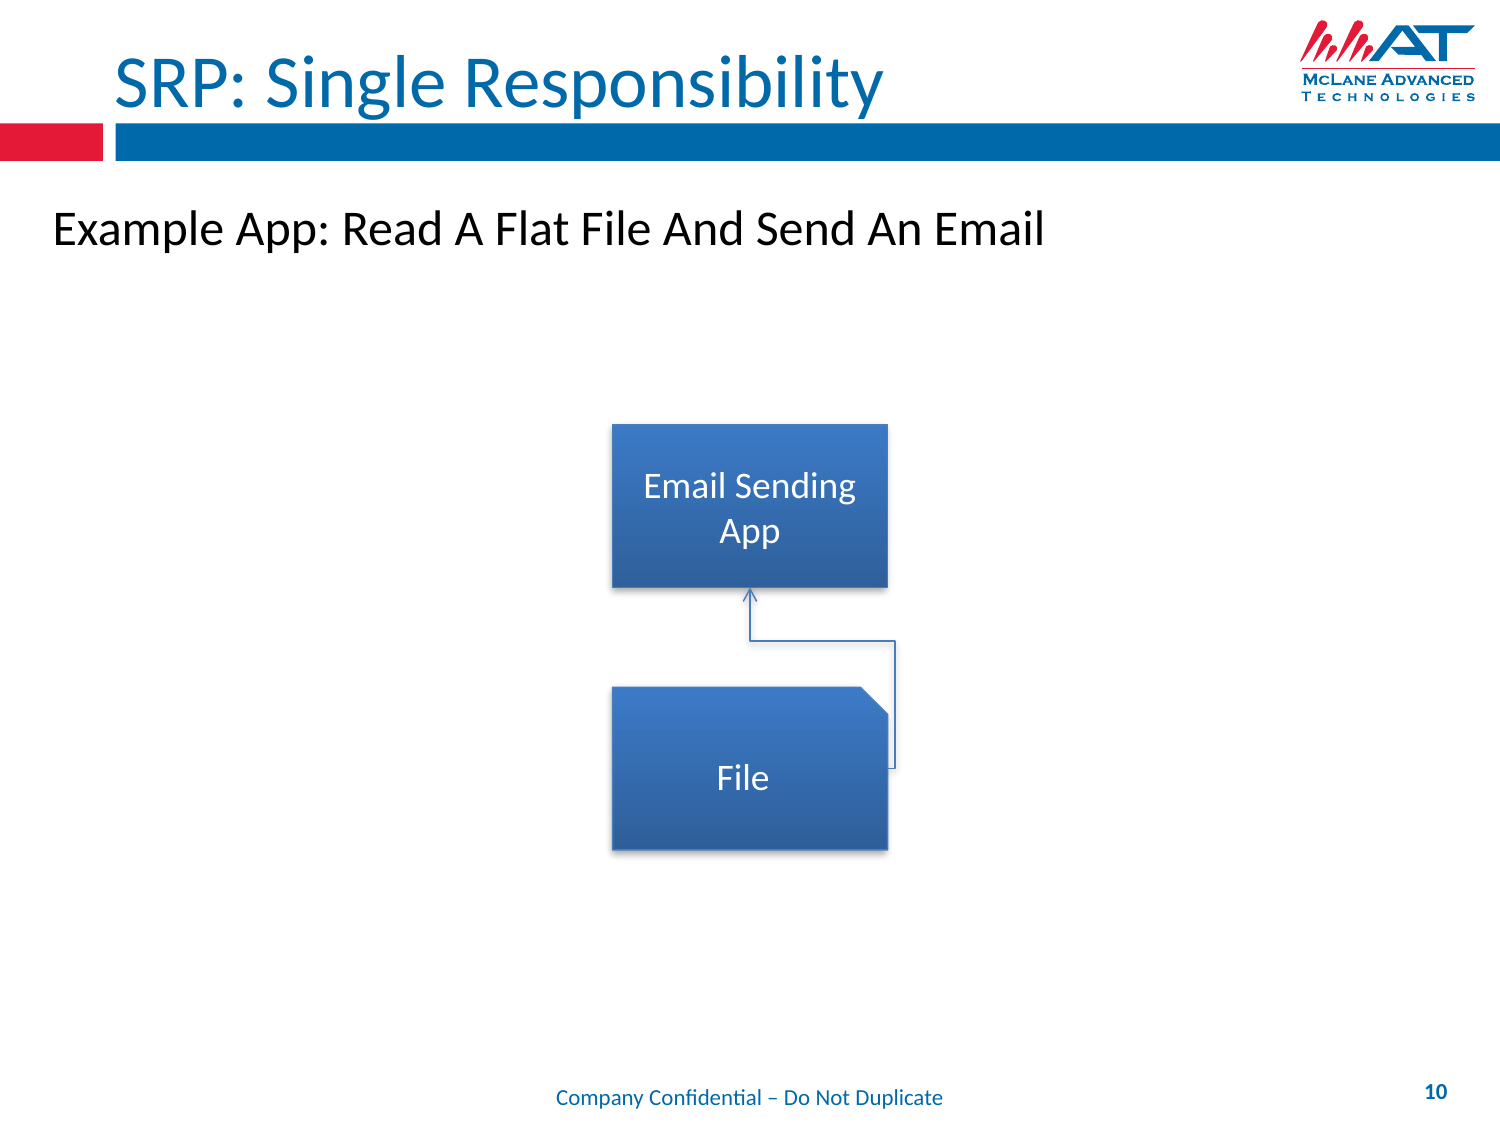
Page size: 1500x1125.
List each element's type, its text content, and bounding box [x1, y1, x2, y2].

list Example App: Read A Flat File And Send An Email [37, 187, 1463, 263]
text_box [612, 424, 888, 851]
title SRP: Single Responsibility [99, 24, 1288, 138]
